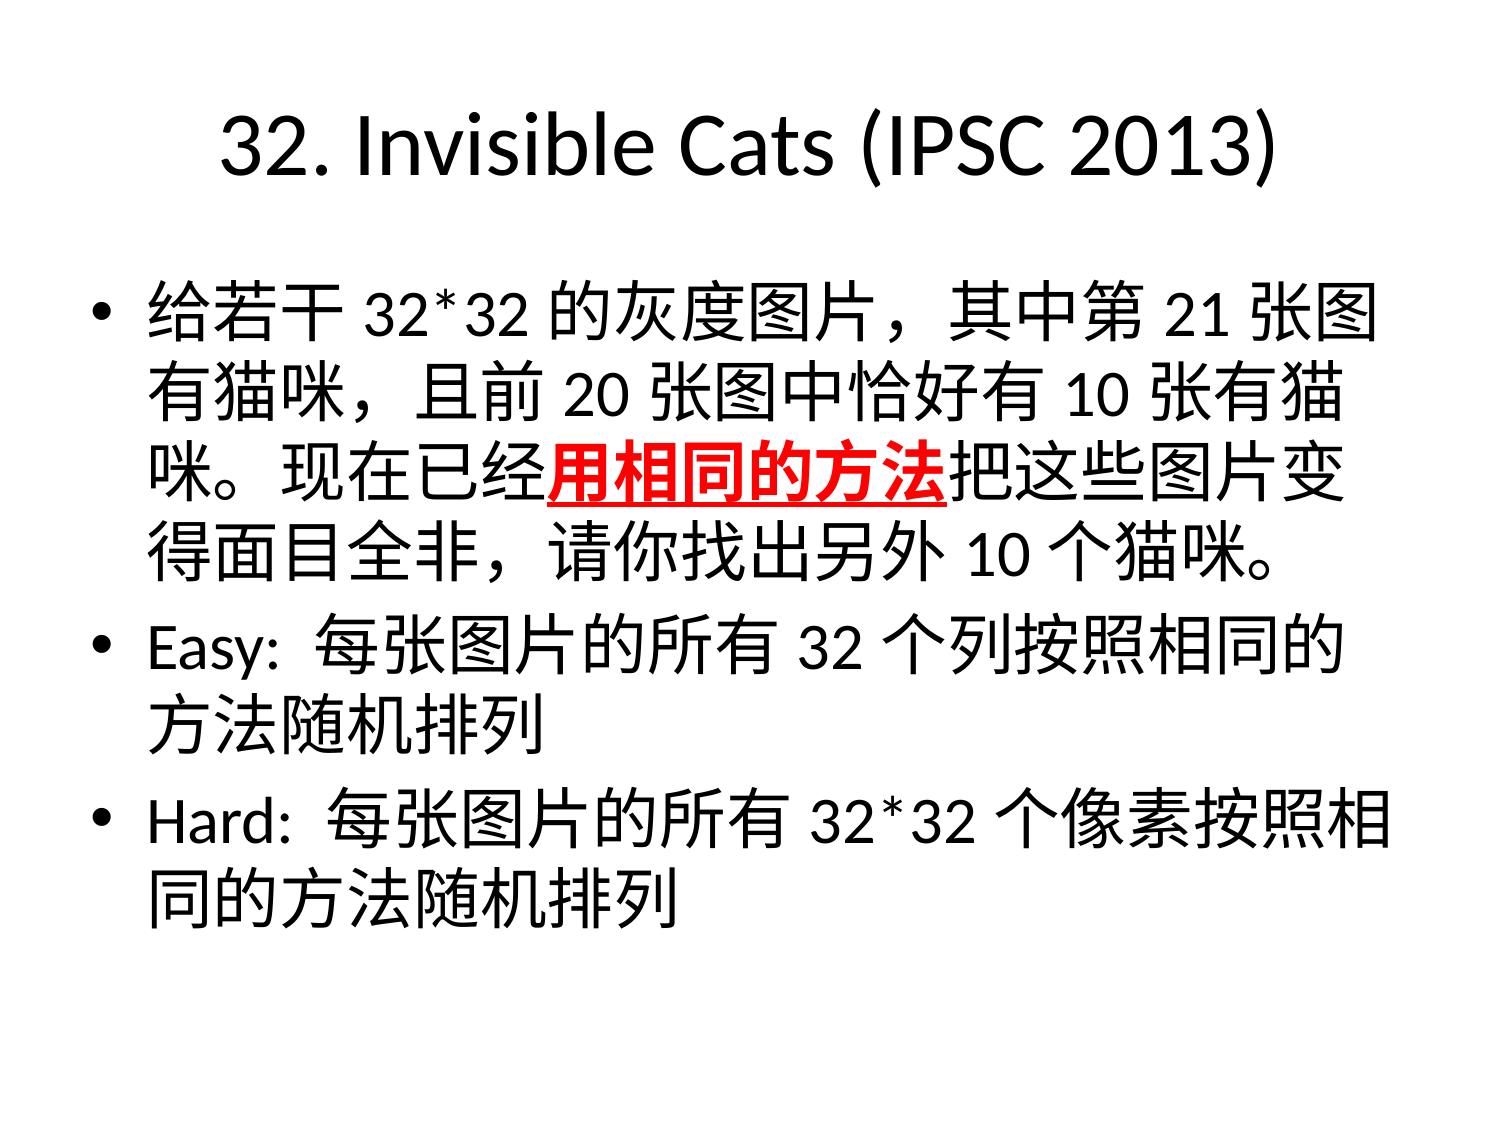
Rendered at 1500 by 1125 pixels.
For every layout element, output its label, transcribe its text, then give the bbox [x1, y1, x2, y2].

list 给若干32*32的灰度图片，其中第21张图有猫咪，且前20张图中恰好有10张有猫咪。现在已经用相同的方法把这些图片变得面目全非，请你找出另外10个猫咪。 Easy: 每张图片的所有32个列按照相同的方法随机排列 Hard: 每张图片的所有32*32个像素按照相同的方法随机排列 [75, 262, 1425, 1005]
title 32. Invisible Cats (IPSC 2013) [75, 45, 1425, 233]
